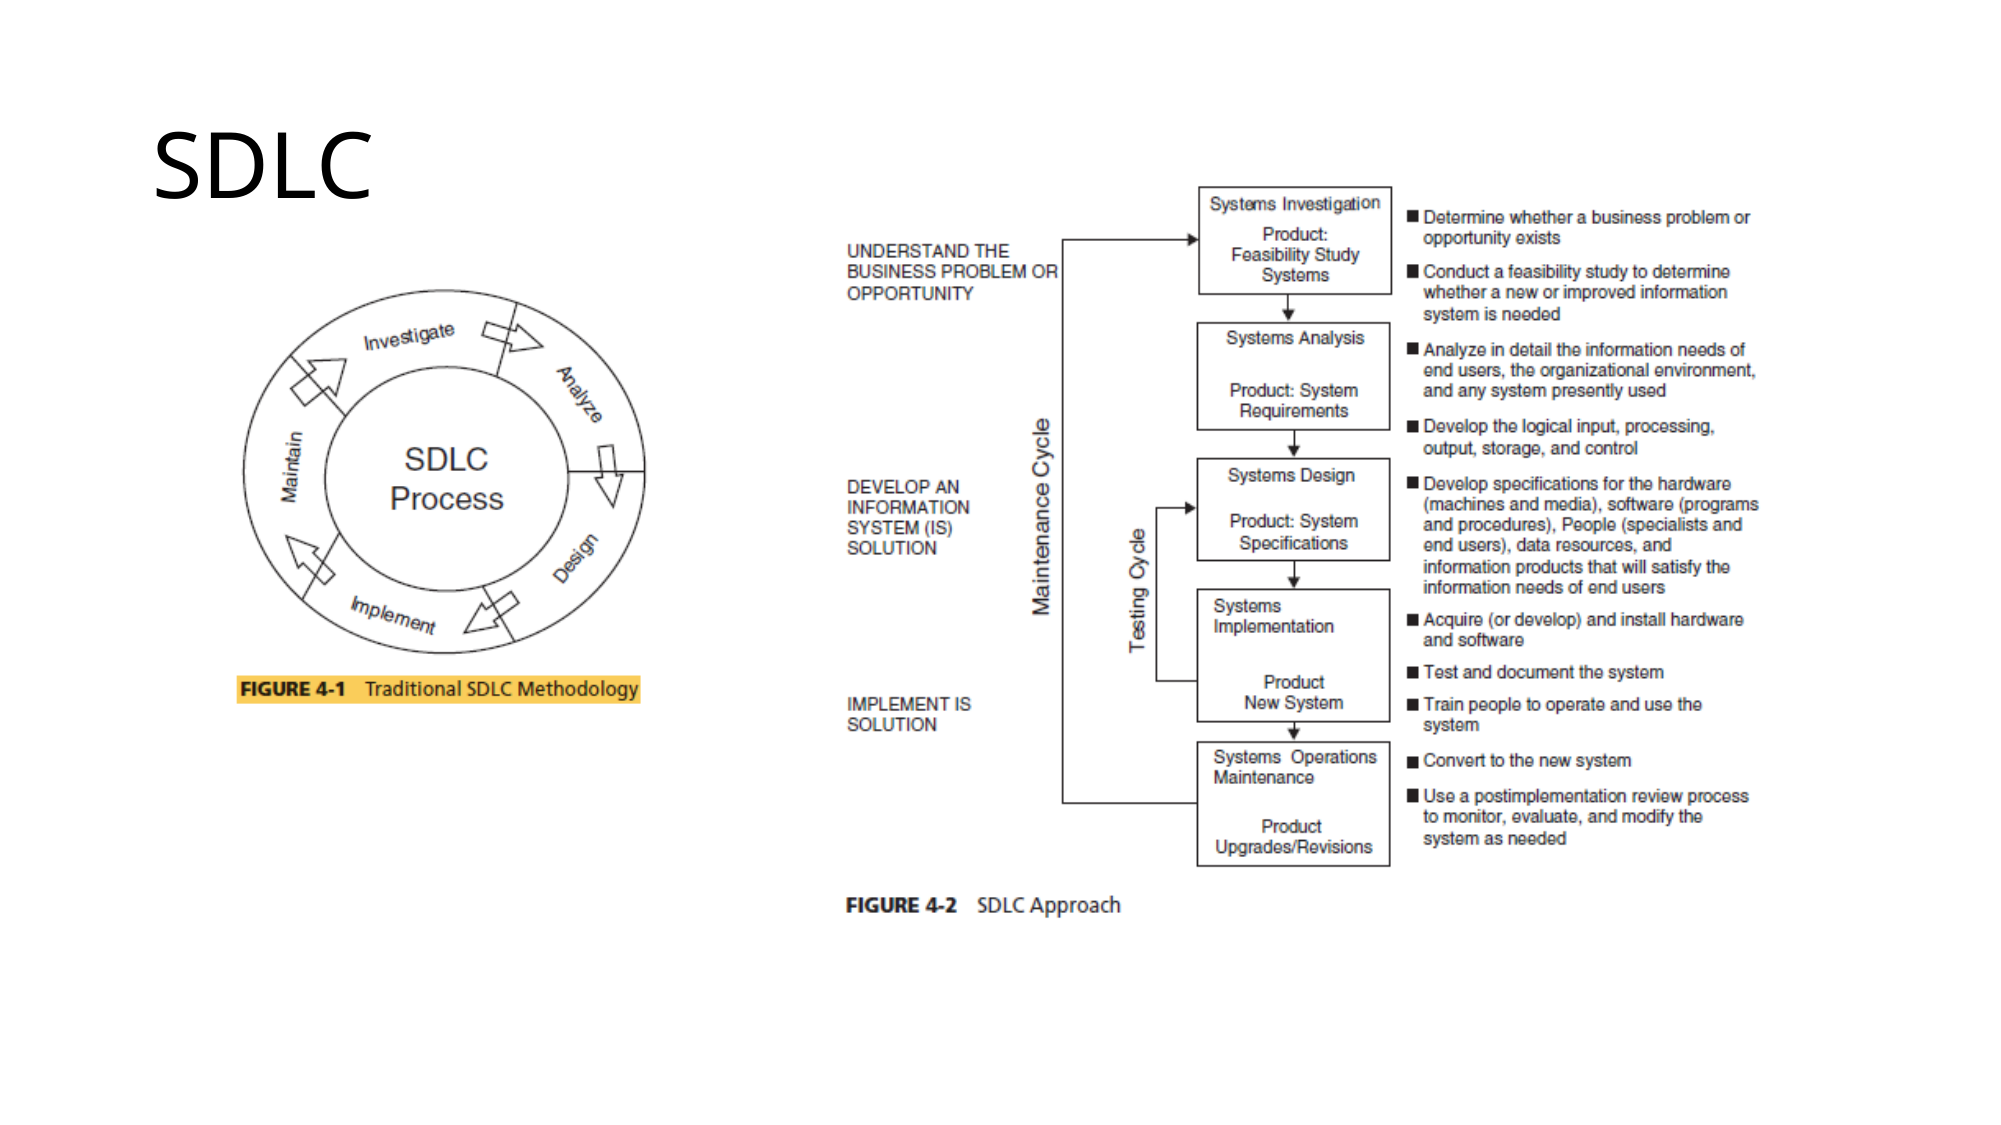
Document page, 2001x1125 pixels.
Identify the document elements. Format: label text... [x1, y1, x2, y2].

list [176, 277, 691, 729]
title SDLC [137, 59, 1863, 278]
picture [813, 168, 1787, 952]
